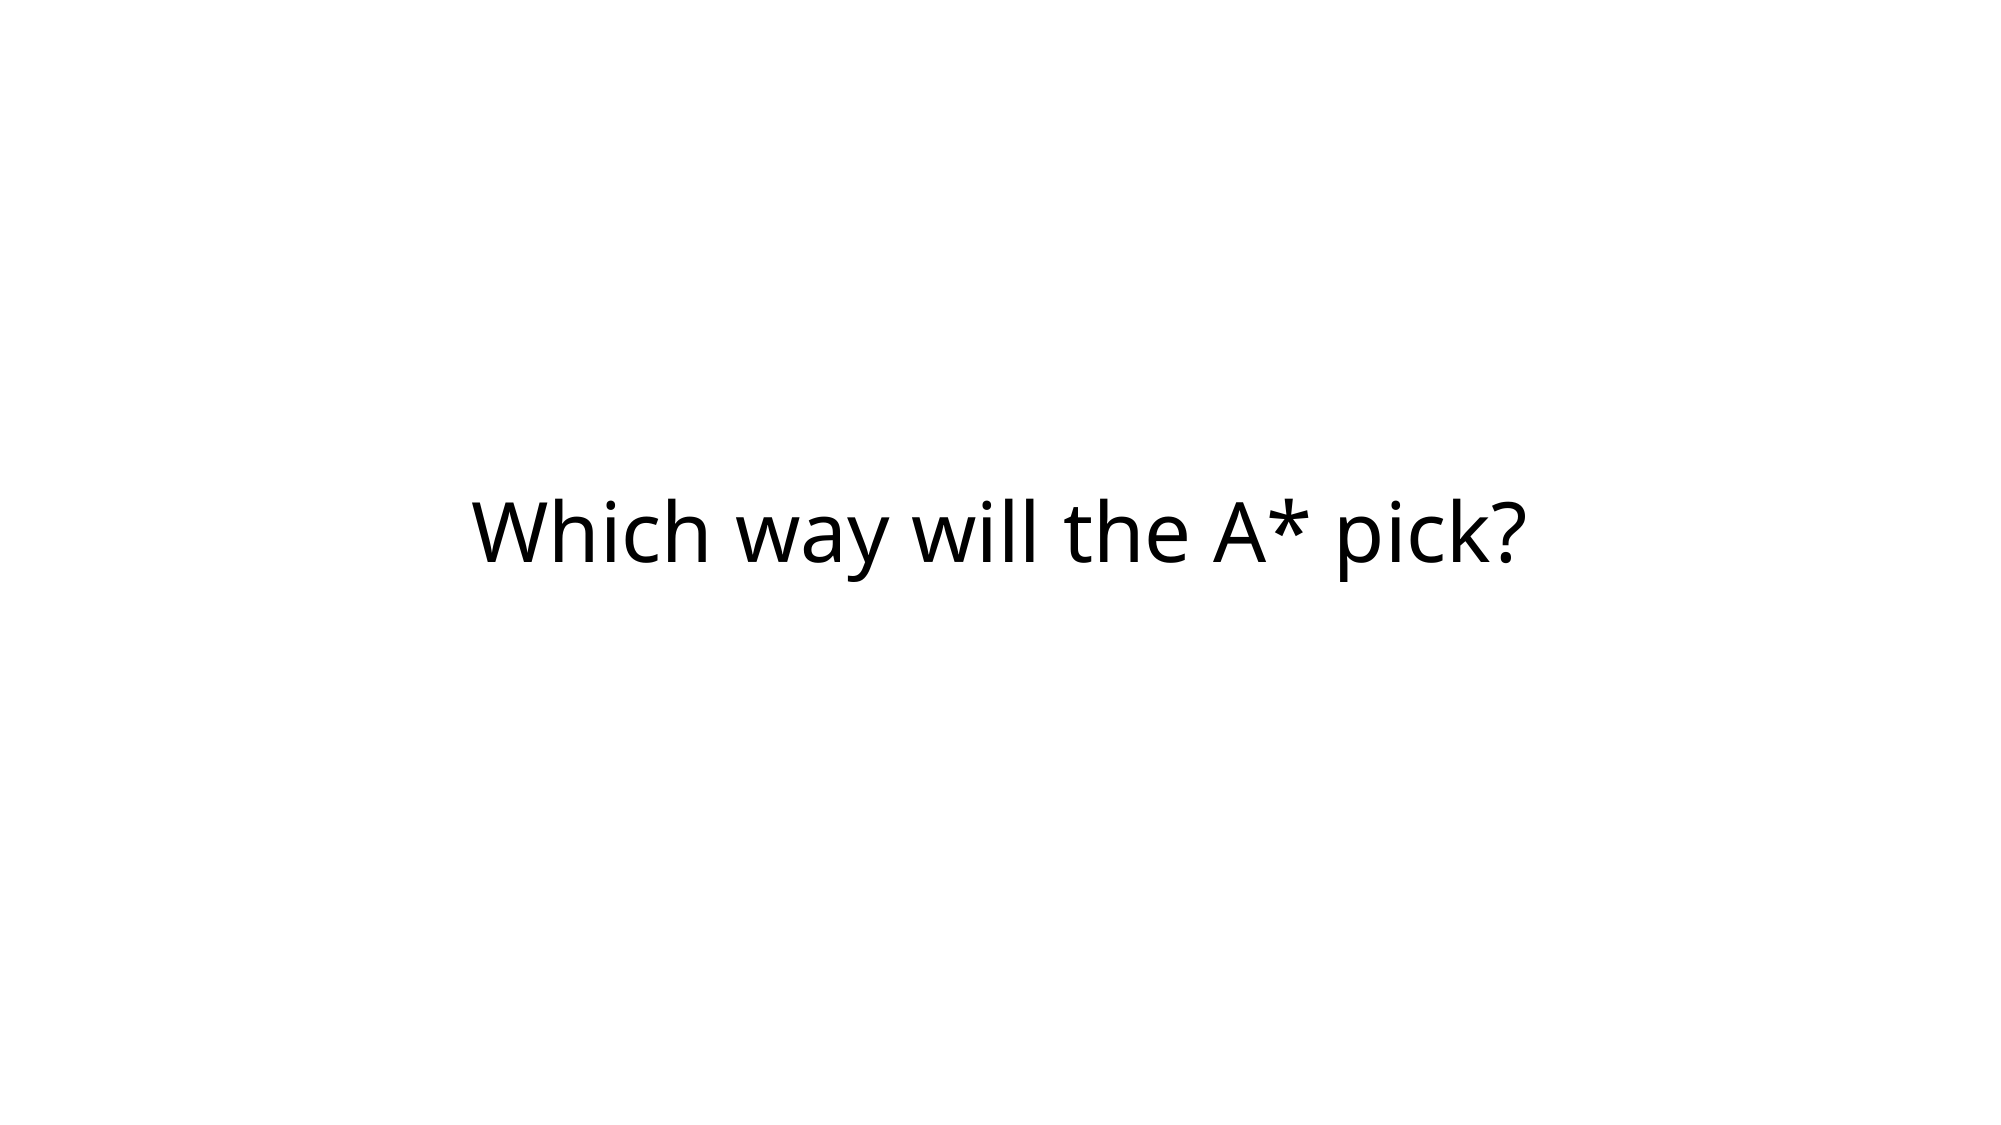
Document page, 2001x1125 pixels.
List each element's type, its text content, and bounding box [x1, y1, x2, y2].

list Which way will the A* pick? [137, 58, 1863, 1014]
